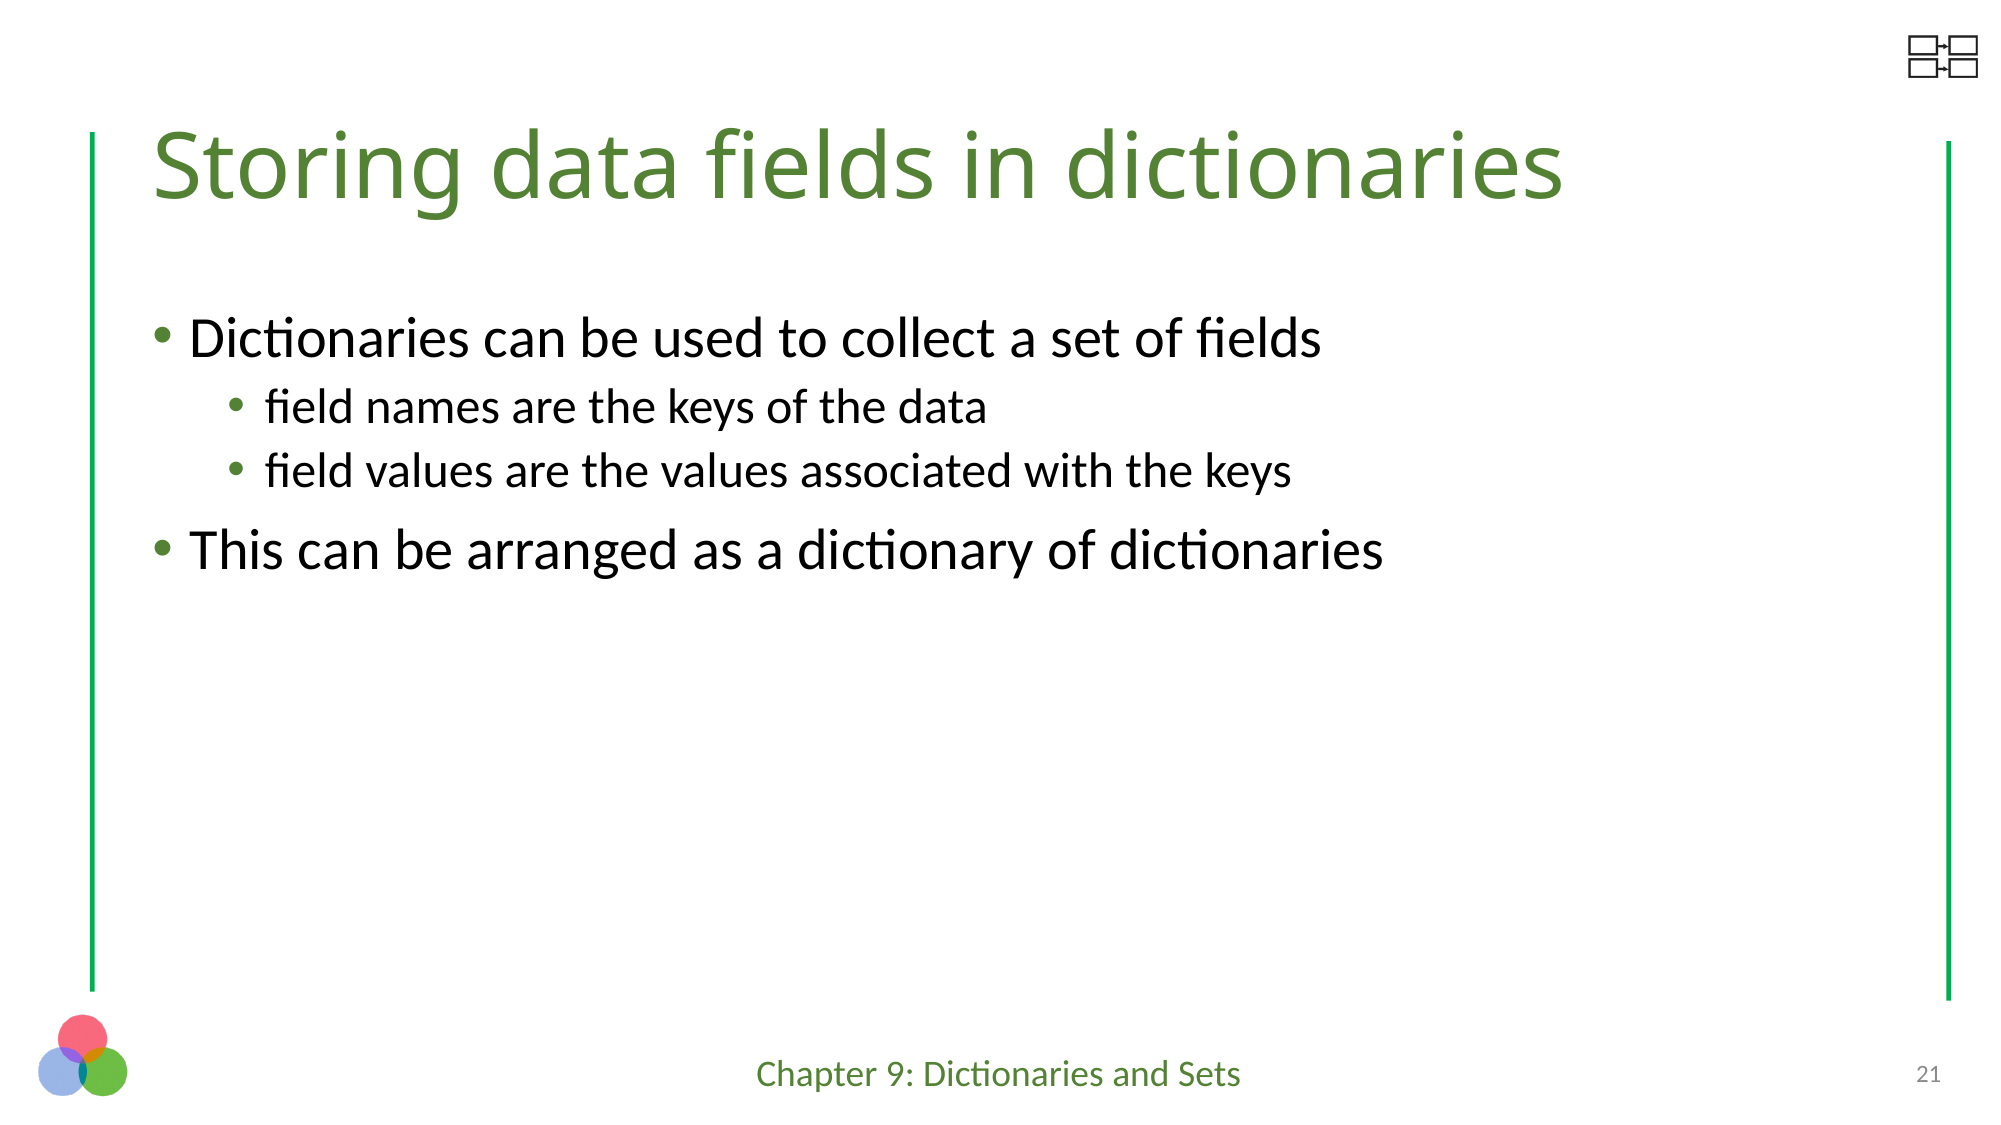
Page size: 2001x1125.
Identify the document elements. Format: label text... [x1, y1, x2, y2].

list Dictionaries can be used to collect a set of fields field names are the keys of the data field values are the values associated with the keys This can be arranged as a dictionary of dictionaries [137, 299, 1863, 1014]
picture [1908, 35, 1978, 78]
title Storing data fields in dictionaries [137, 59, 1863, 278]
slide_number 21 [1506, 1042, 1957, 1103]
picture [34, 1011, 131, 1100]
